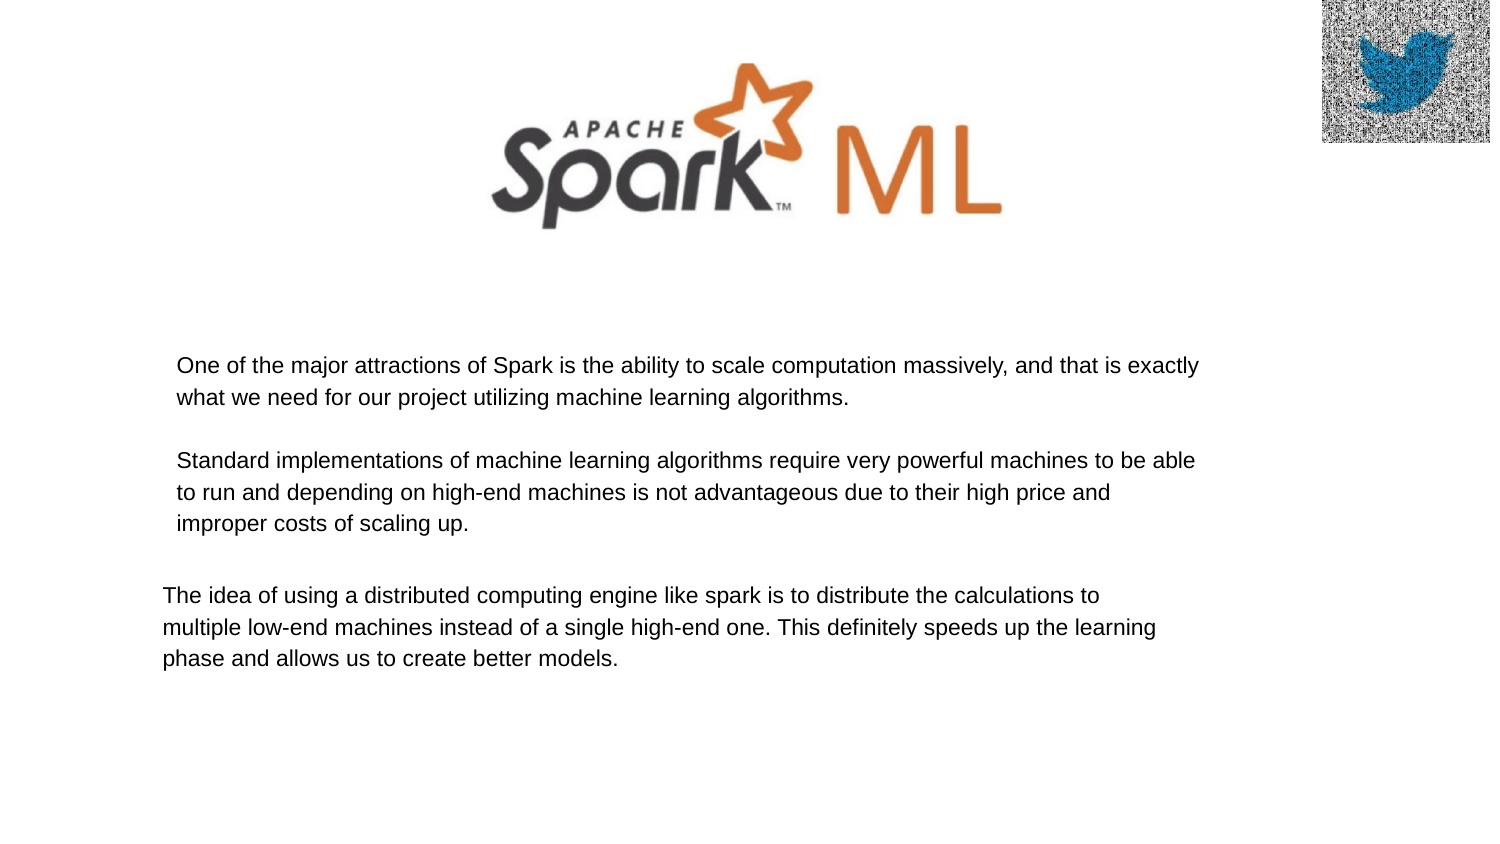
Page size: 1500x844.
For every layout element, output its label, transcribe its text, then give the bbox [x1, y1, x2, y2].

text_box The idea of using a distributed computing engine like spark is to distribute the calculations to multiple low-end machines instead of a single high-end one. This definitely speeds up the learning phase and allows us to create better models. [147, 561, 1194, 693]
picture [485, 62, 1014, 239]
text_box One of the major attractions of Spark is the ability to scale computation massively, and that is exactly what we need for our project utilizing machine learning algorithms. Standard implementations of machine learning algorithms require very powerful machines to be able to run and depending on high-end machines is not advantageous due to their high price and improper costs of scaling up. [161, 304, 1222, 673]
picture [1322, 0, 1490, 143]
